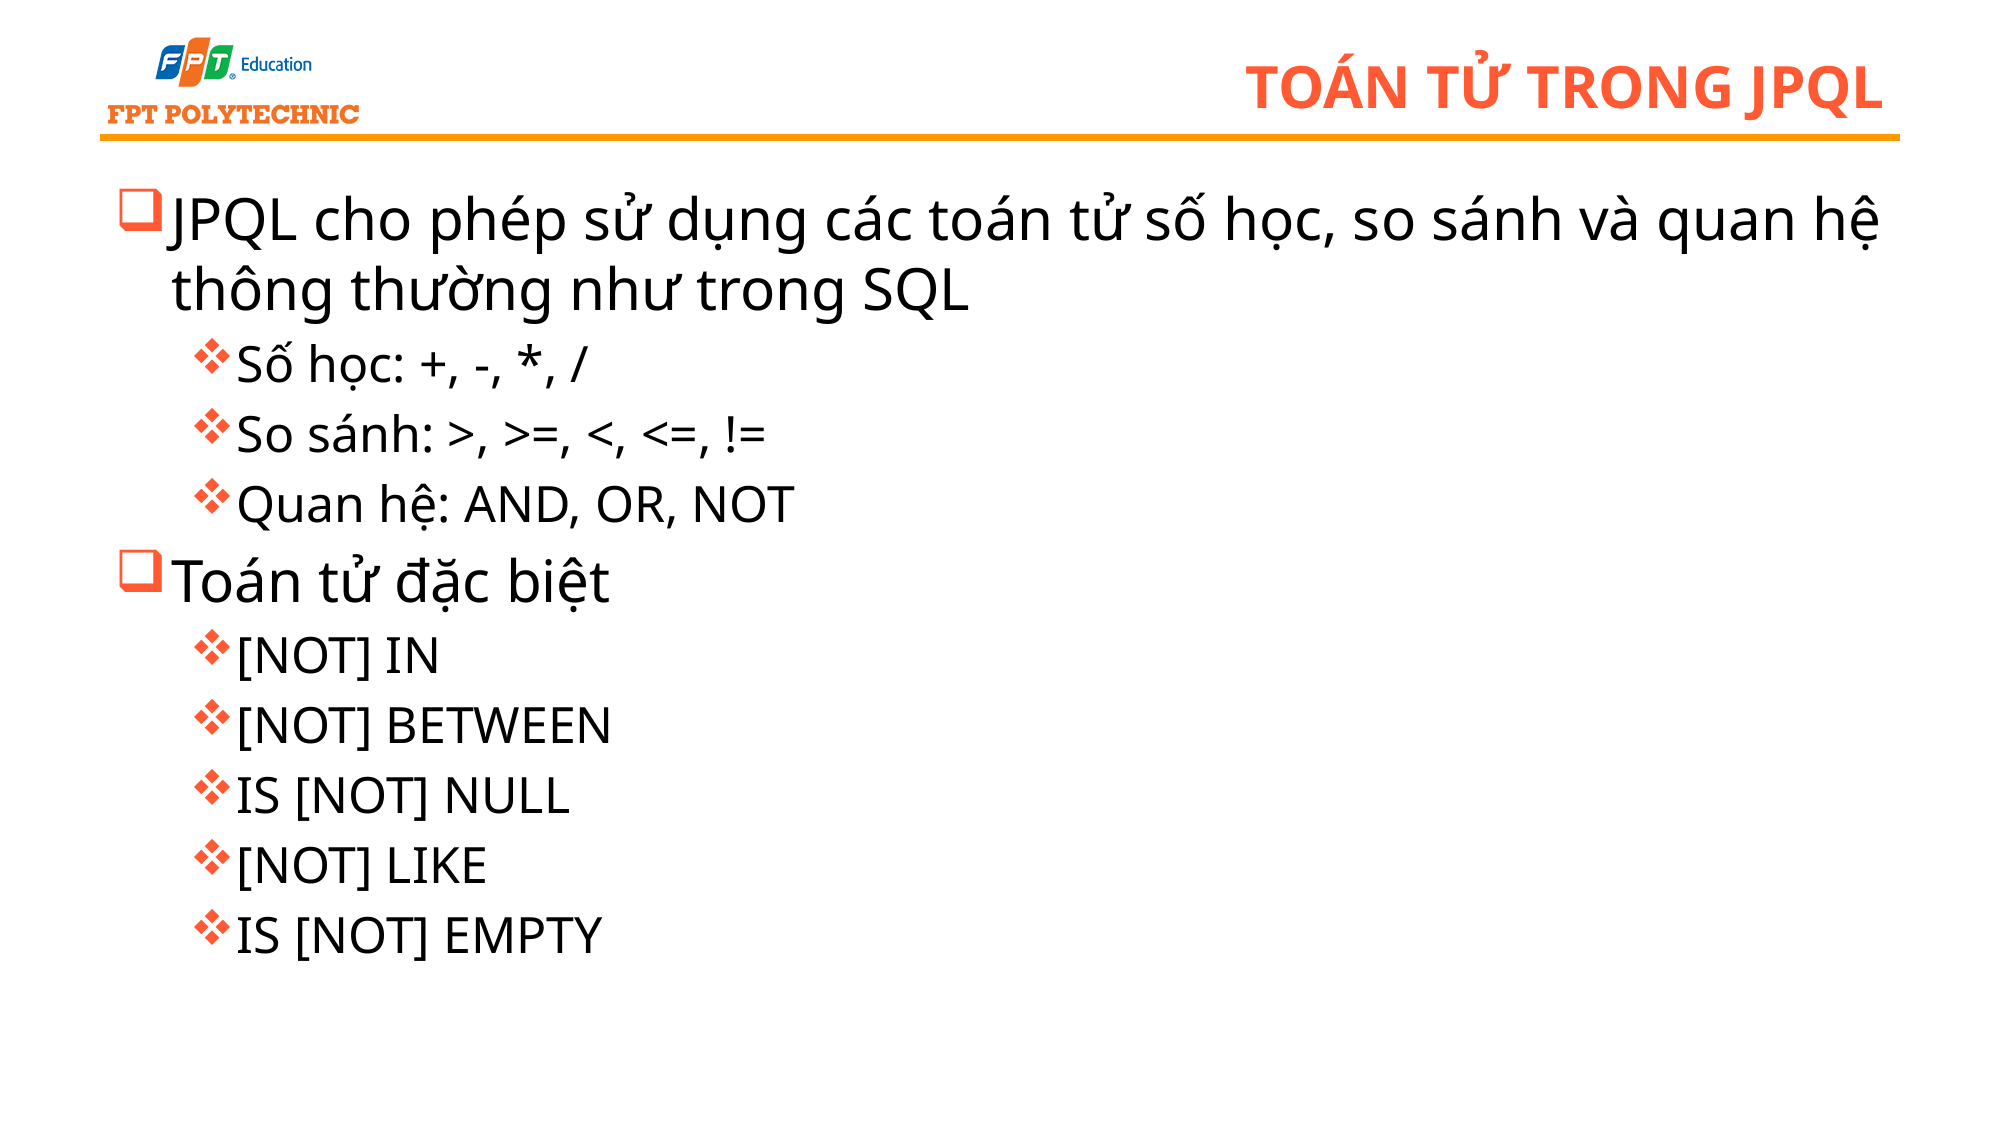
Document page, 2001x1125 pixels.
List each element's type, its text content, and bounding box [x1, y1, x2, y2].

title Toán tử trong JPQL [366, 45, 1900, 125]
picture [99, 25, 367, 134]
picture [99, 135, 367, 143]
list JPQL cho phép sử dụng các toán tử số học, so sánh và quan hệ thông thường như trong SQL Số học: +, -, *, / So sánh: >, >=, <, <=, != Quan hệ: AND, OR, NOT Toán tử đặc biệt [NOT] IN [NOT] BETWEEN IS [NOT] NULL [NOT] LIKE IS [NOT] EMPTY [99, 174, 1900, 1038]
